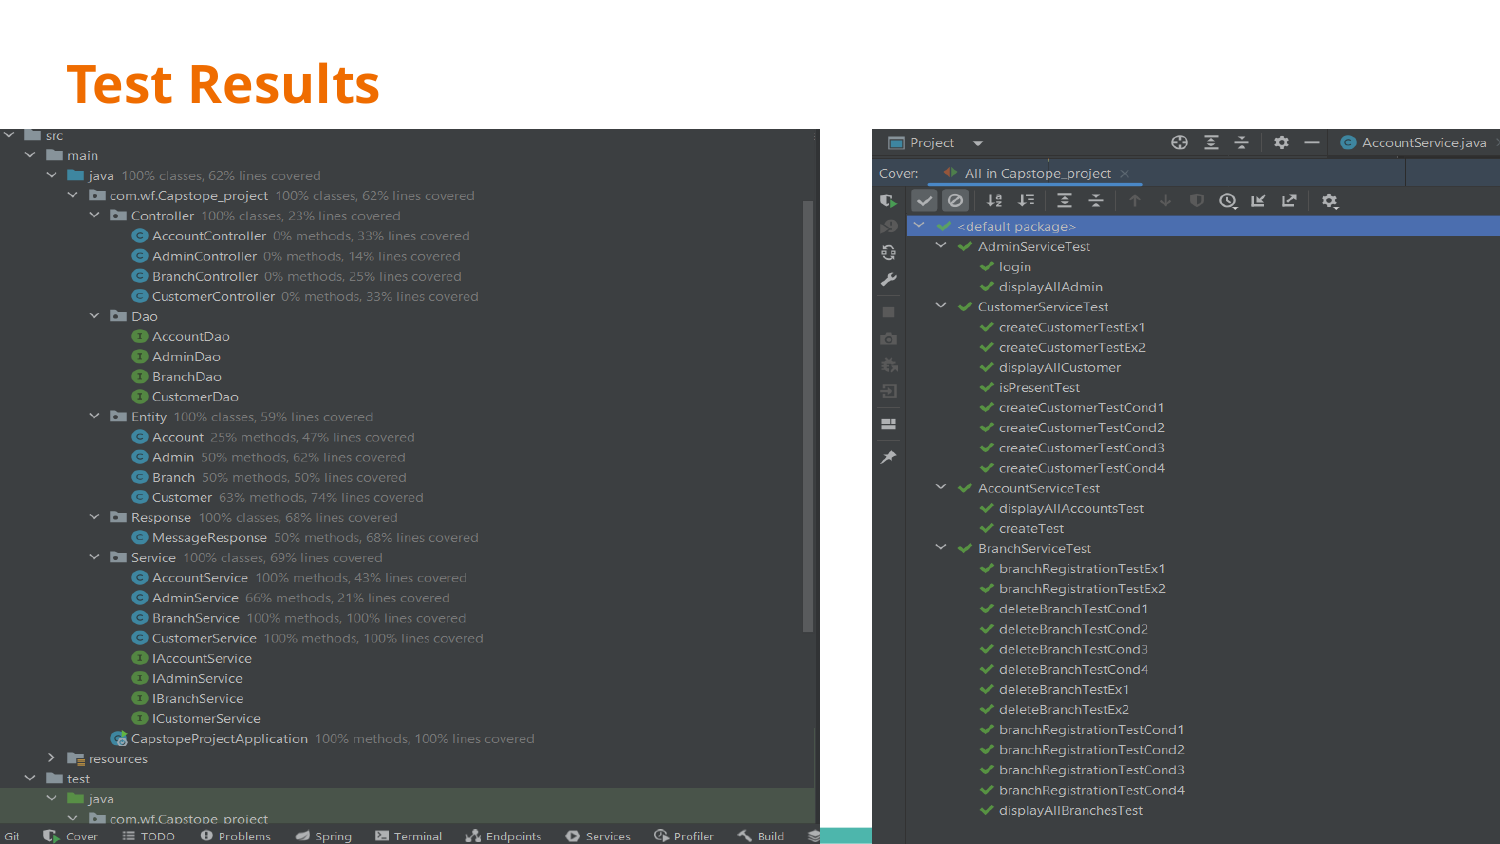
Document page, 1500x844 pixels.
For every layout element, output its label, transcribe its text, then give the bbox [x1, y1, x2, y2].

picture [0, 129, 821, 844]
picture [872, 129, 1500, 844]
title Test Results [51, 35, 1449, 130]
